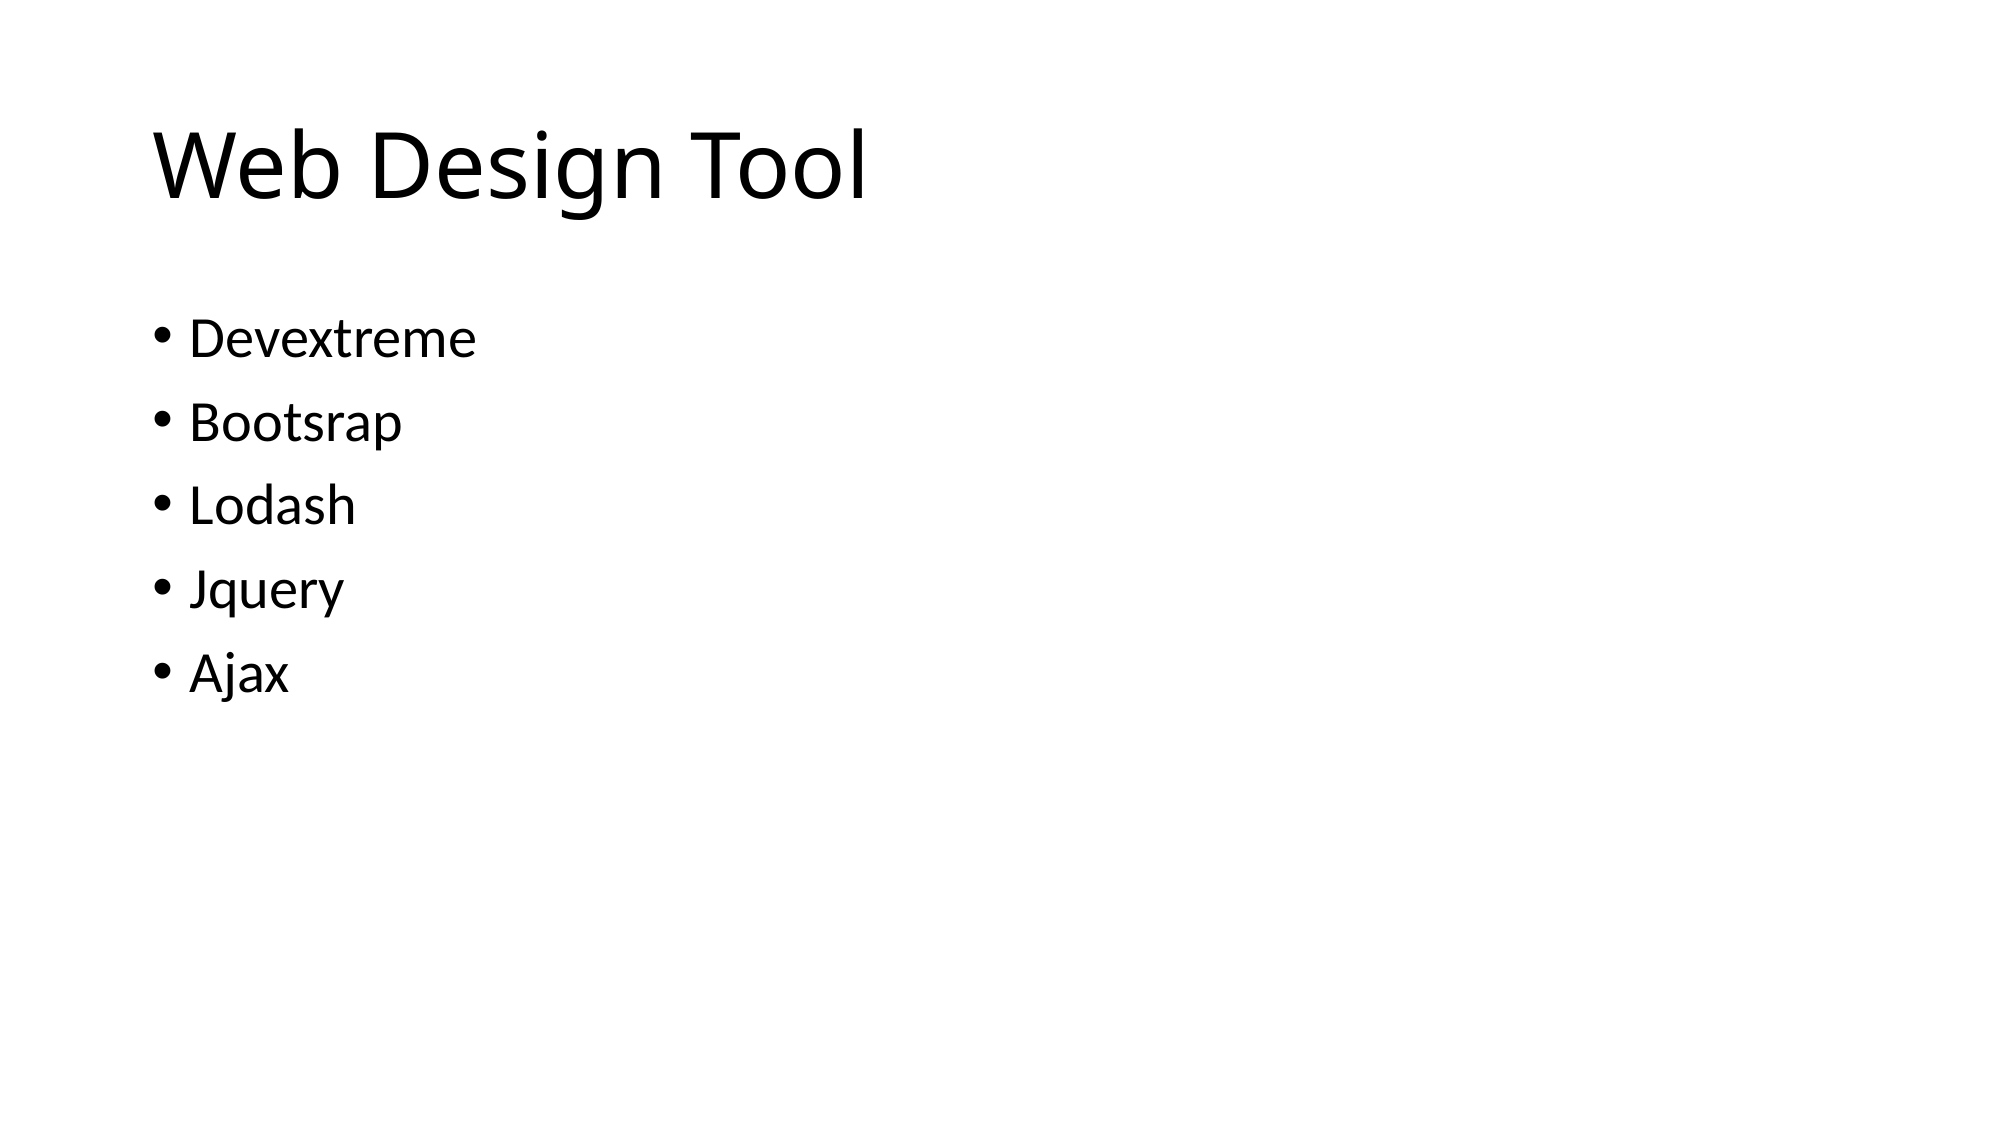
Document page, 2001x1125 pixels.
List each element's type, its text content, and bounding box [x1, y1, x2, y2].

list Devextreme Bootsrap Lodash Jquery Ajax [137, 299, 1863, 1014]
title Web Design Tool [137, 59, 1863, 278]
